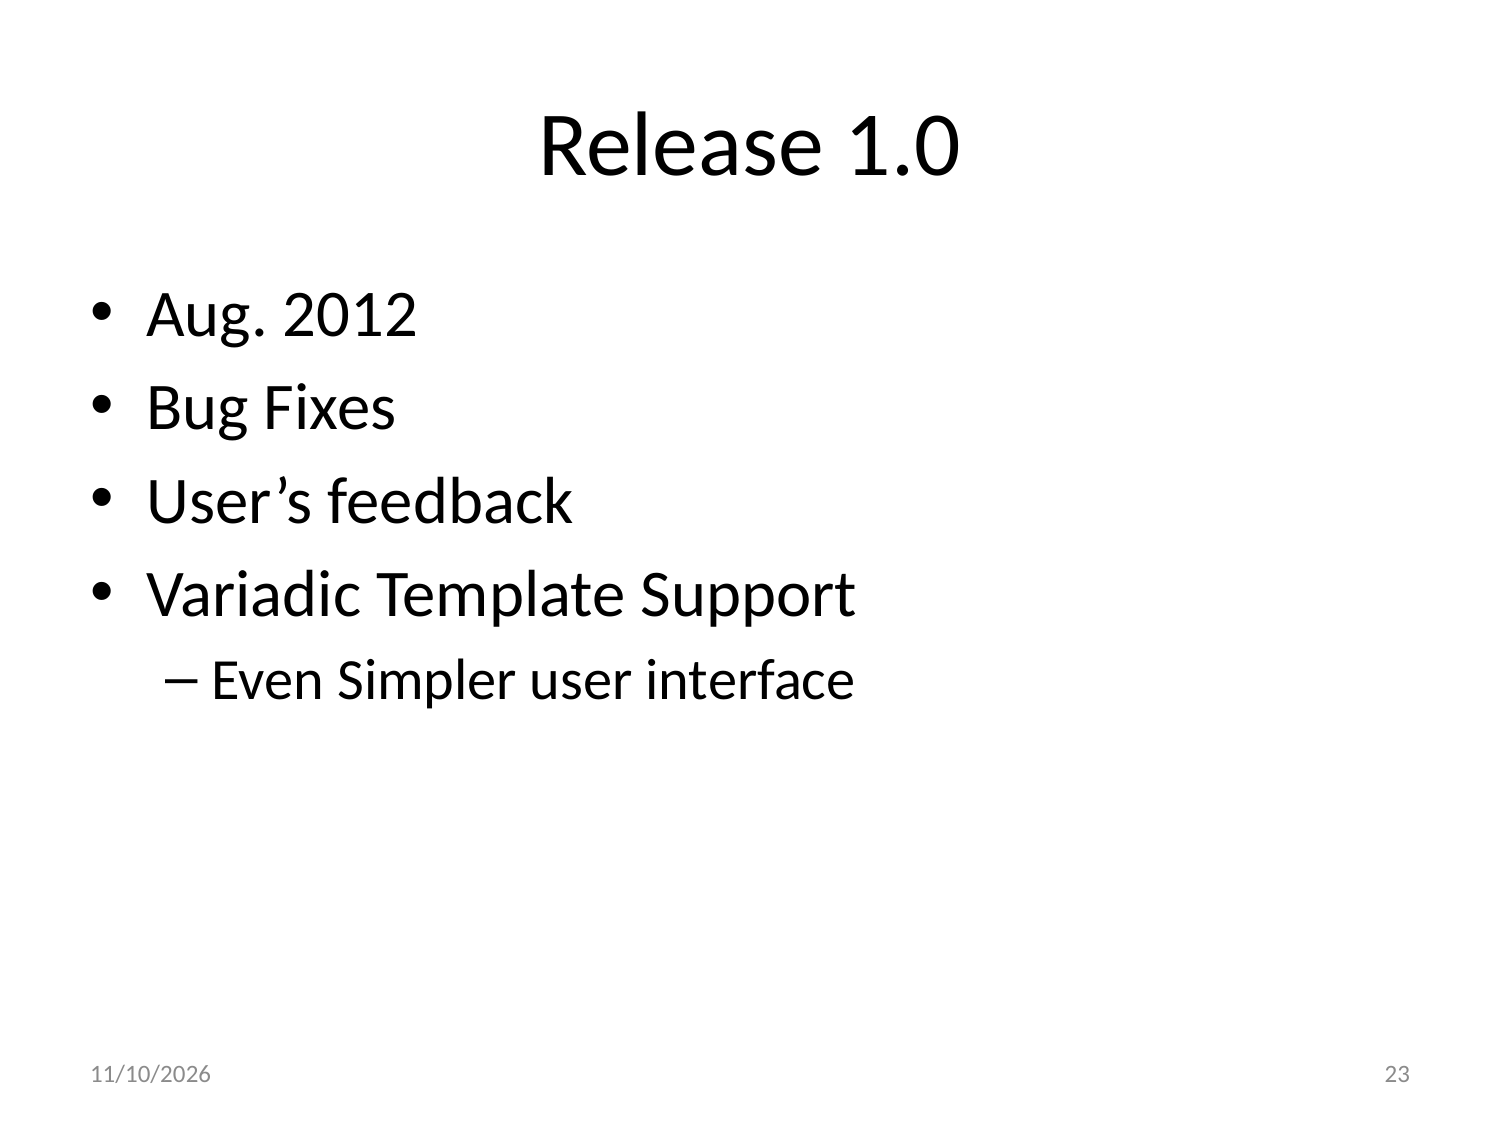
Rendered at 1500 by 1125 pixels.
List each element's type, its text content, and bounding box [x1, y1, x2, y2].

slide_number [75, 1042, 425, 1103]
slide_number 23 [1074, 1042, 1425, 1103]
list Aug. 2012 Bug Fixes User’s feedback Variadic Template Support Even Simpler user interface [75, 262, 1425, 1005]
title Release 1.0 [75, 45, 1425, 233]
